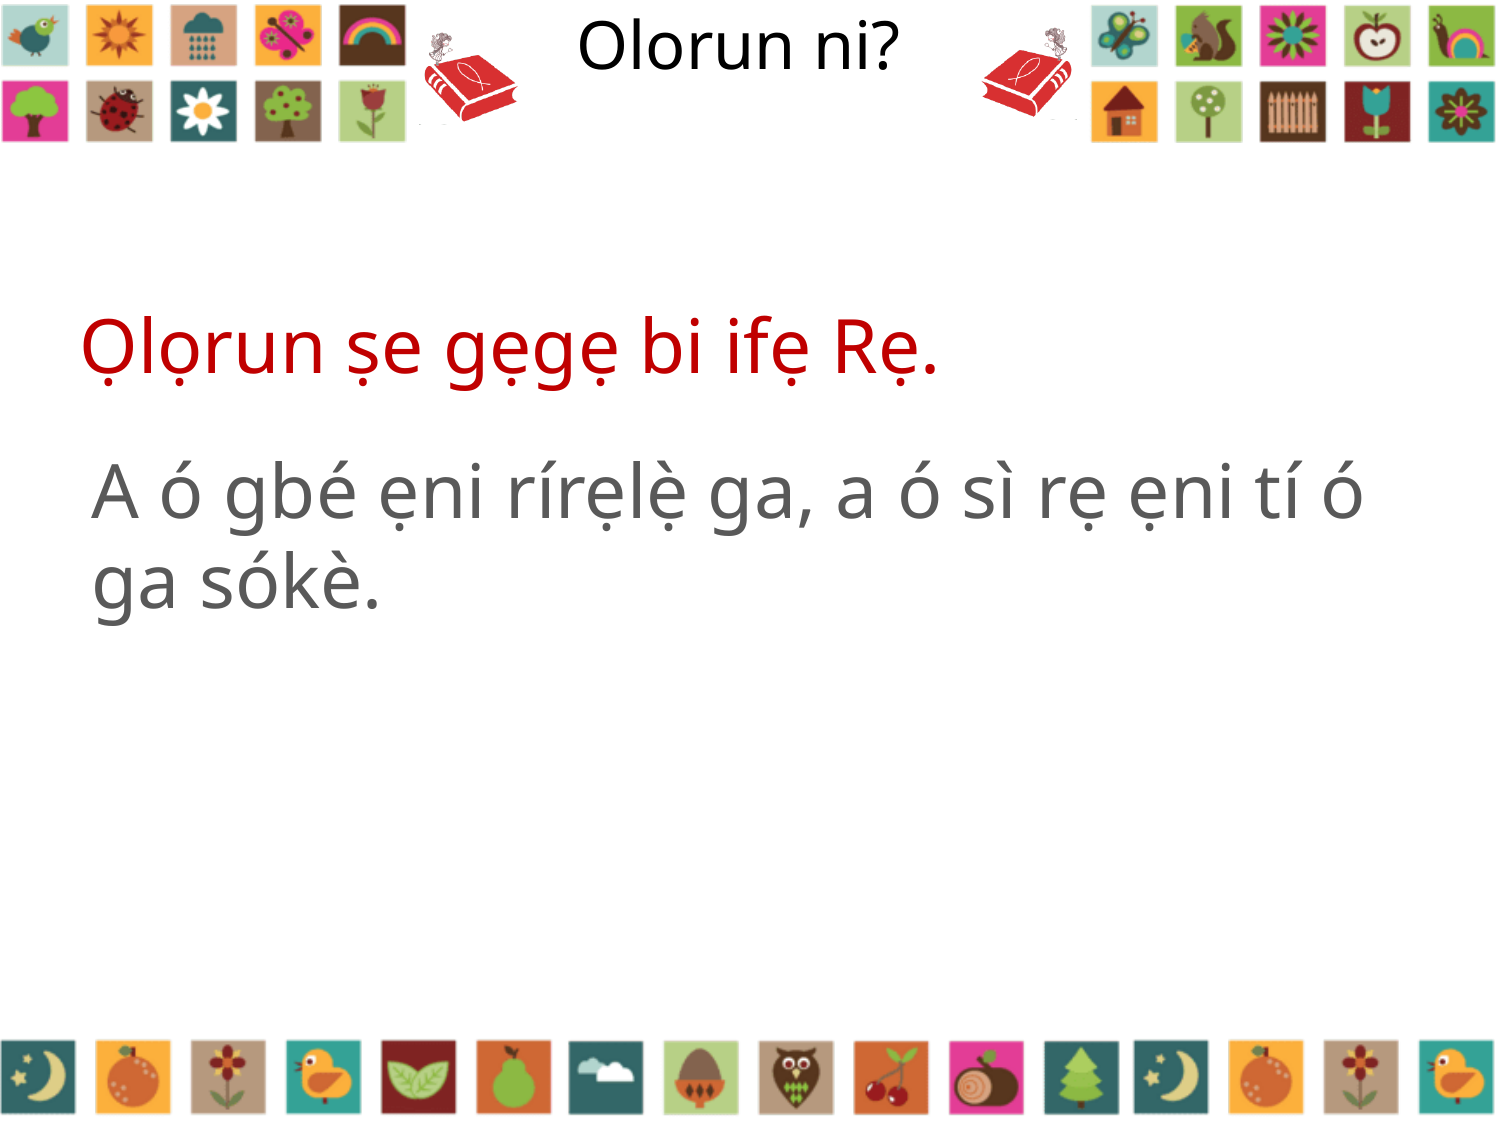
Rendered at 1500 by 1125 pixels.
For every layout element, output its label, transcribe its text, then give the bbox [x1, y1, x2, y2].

text_box Ọlọrun ṣe gẹgẹ bi ifẹ Rẹ. [64, 290, 1412, 396]
text_box A ó gbé ẹni rírẹlẹ̀ ga, a ó sì rẹ ẹni tí ó ga sókè. [76, 436, 1424, 632]
text_box Olorun ni? [414, 0, 1080, 91]
picture [0, 3, 550, 150]
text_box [0, 1028, 1500, 1118]
picture [950, 3, 1500, 150]
